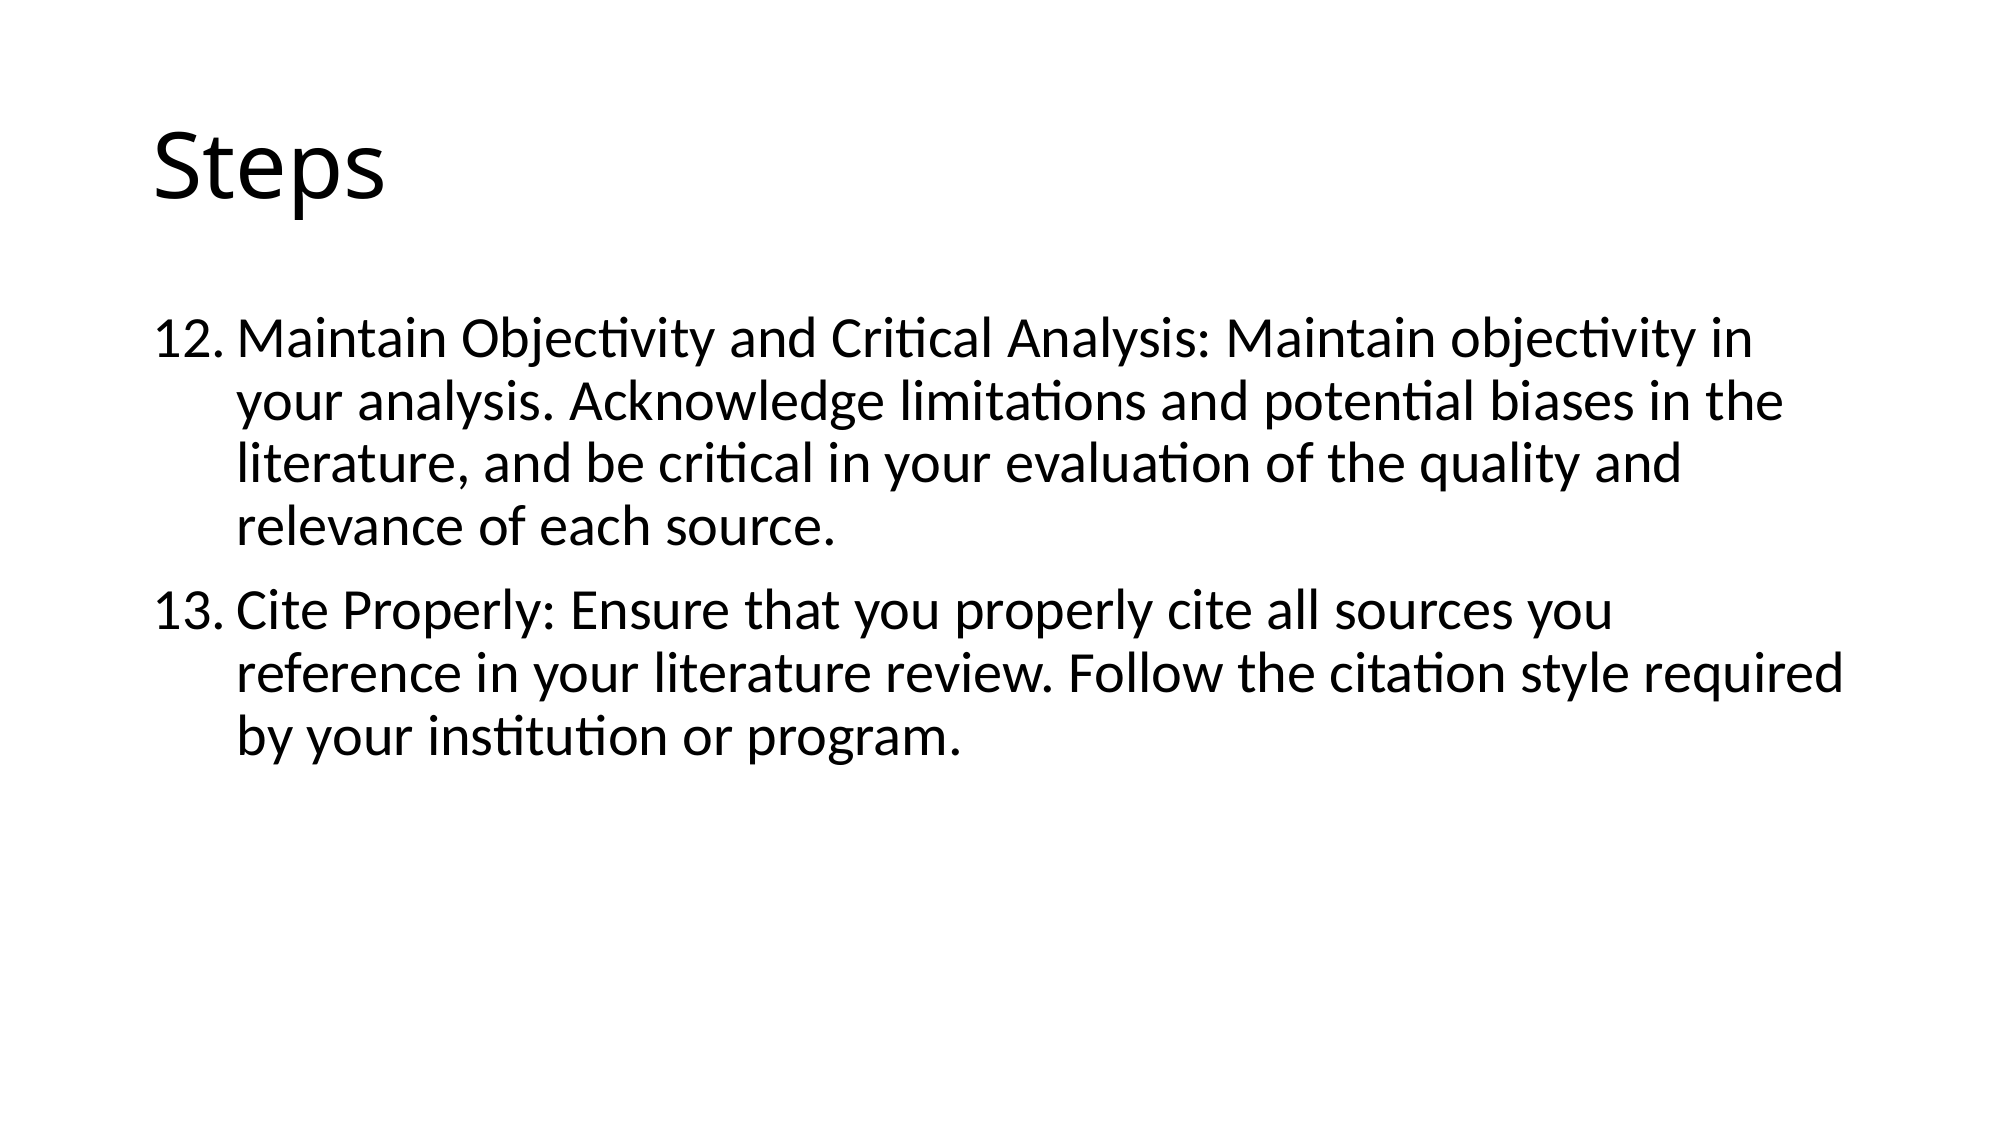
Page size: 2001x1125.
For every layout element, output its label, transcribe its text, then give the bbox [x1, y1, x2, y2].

list Maintain Objectivity and Critical Analysis: Maintain objectivity in your analysis. Acknowledge limitations and potential biases in the literature, and be critical in your evaluation of the quality and relevance of each source. Cite Properly: Ensure that you properly cite all sources you reference in your literature review. Follow the citation style required by your institution or program. [137, 299, 1863, 1014]
title Steps [137, 59, 1863, 278]
